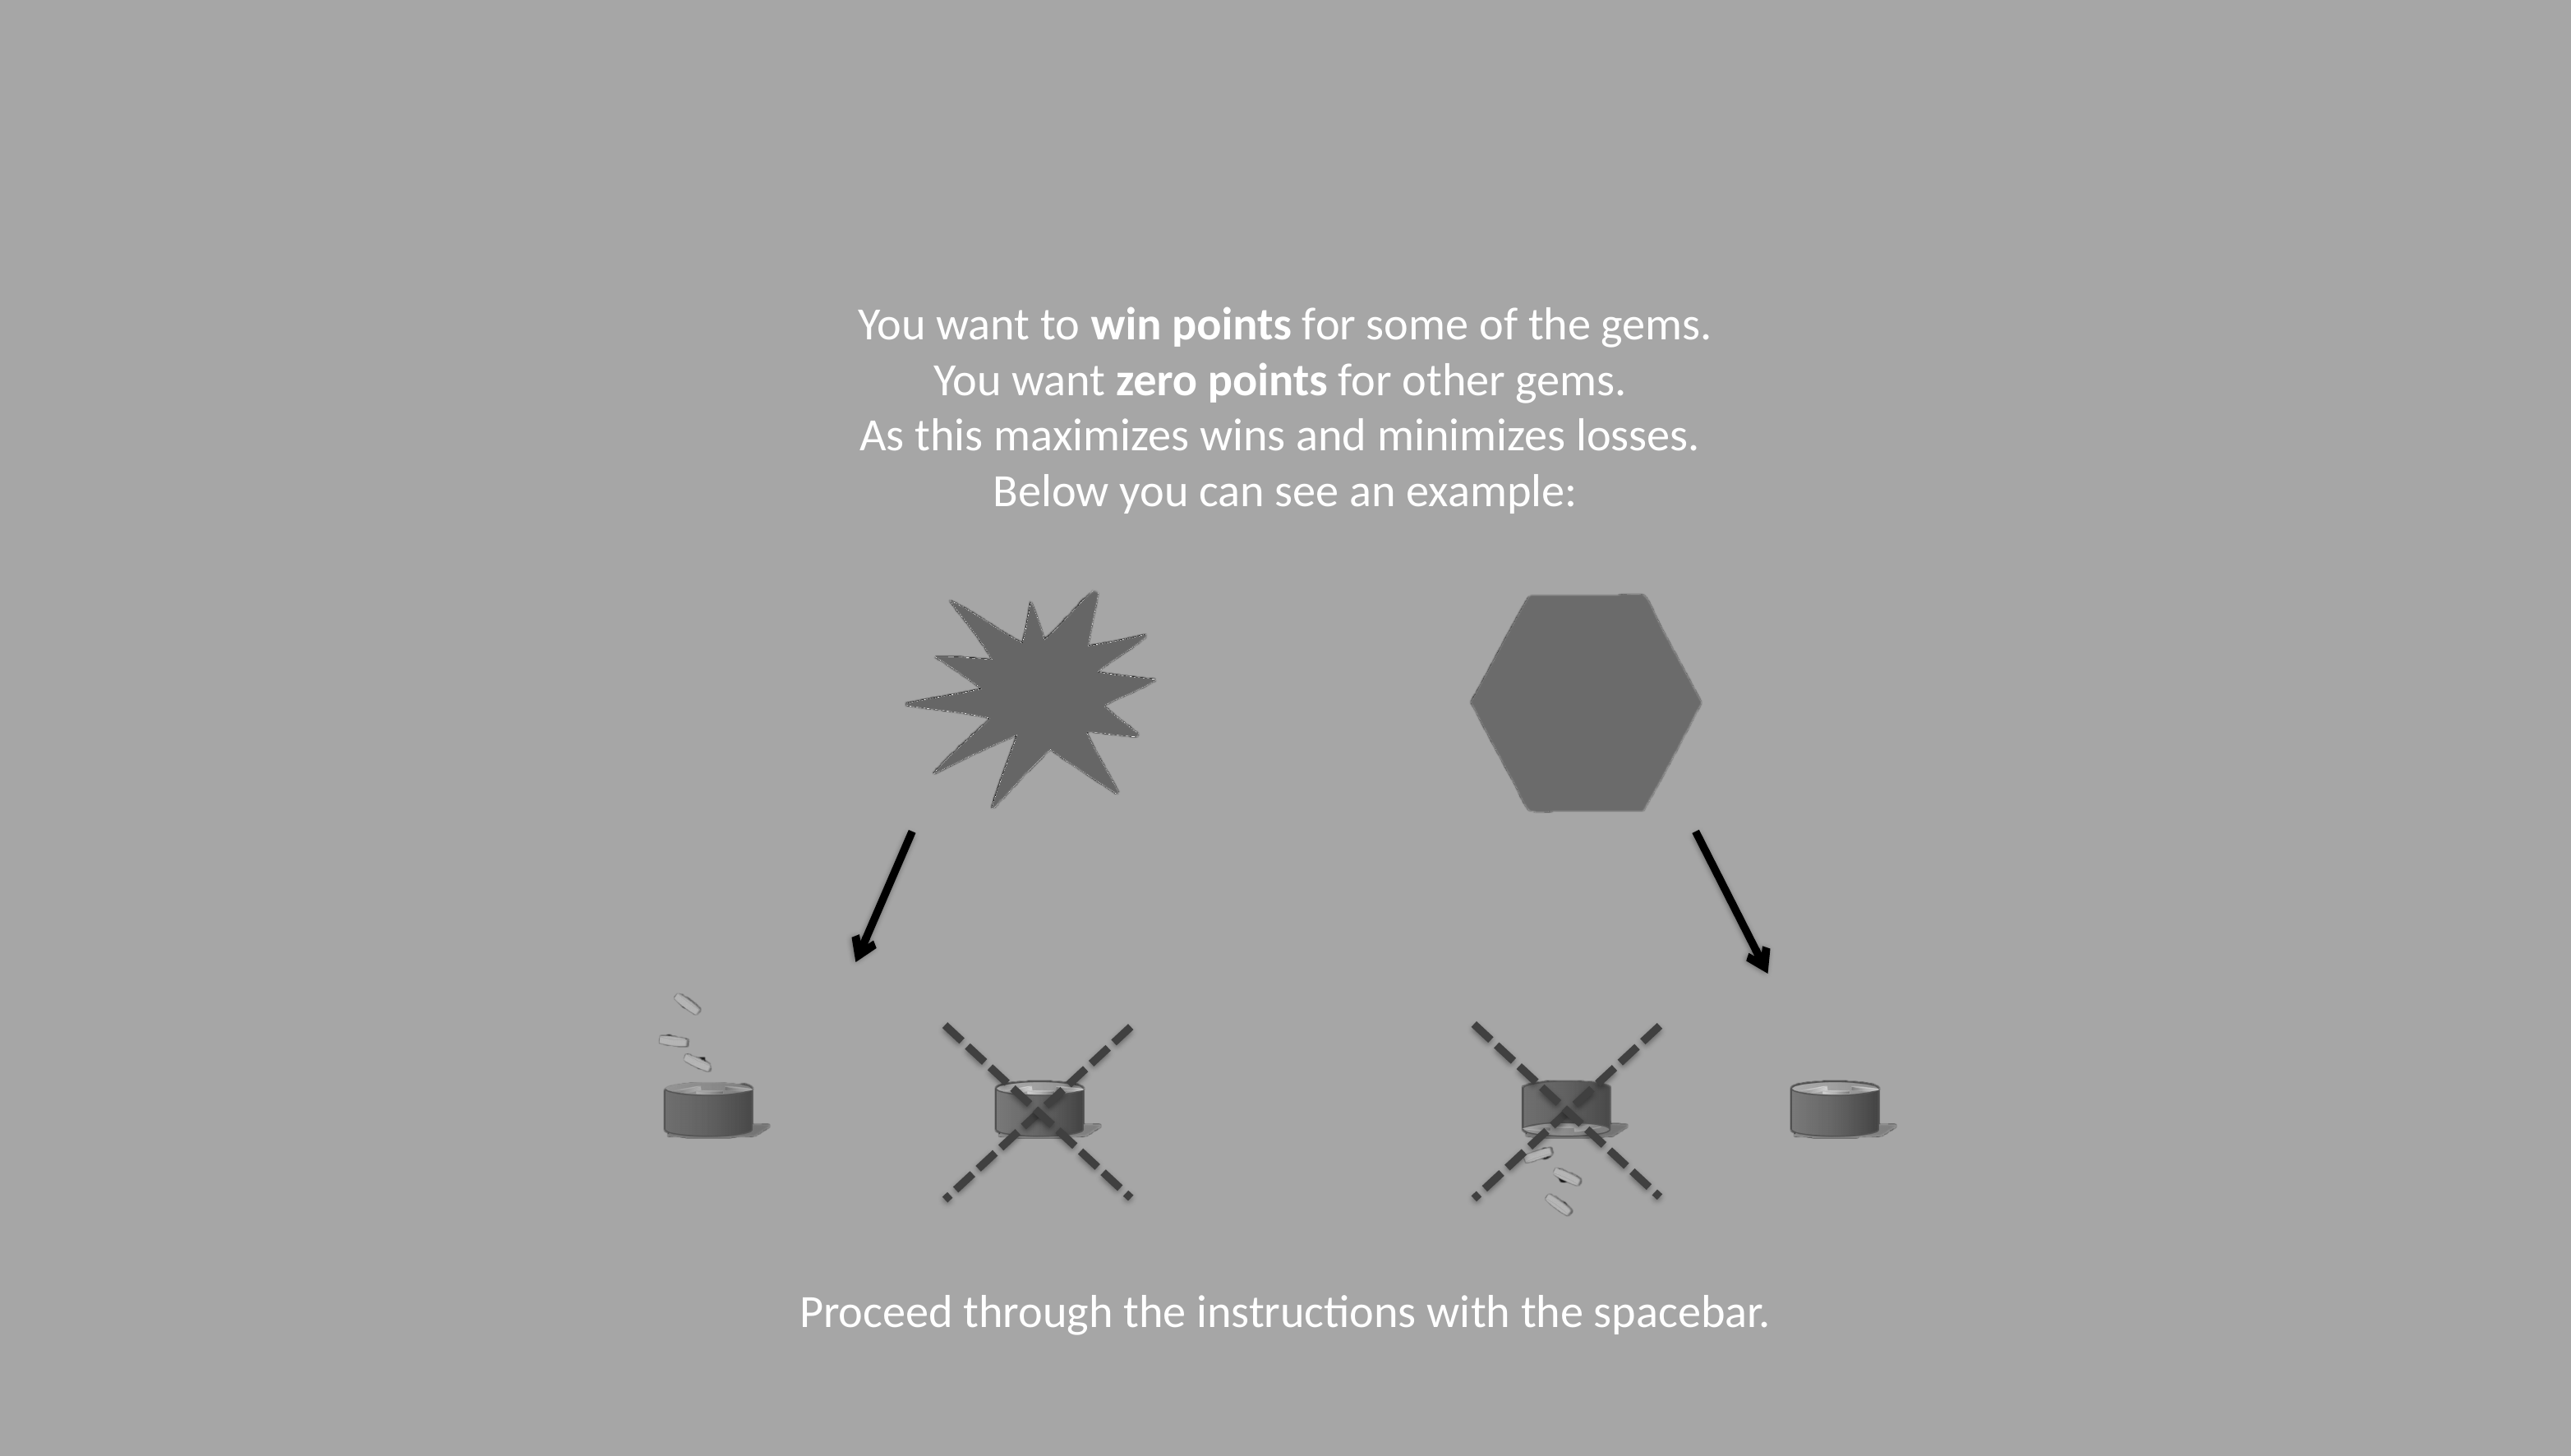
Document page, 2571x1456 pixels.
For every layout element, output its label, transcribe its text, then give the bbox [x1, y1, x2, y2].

picture [580, 984, 824, 1231]
picture [1439, 984, 1683, 1231]
picture [1707, 984, 1951, 1231]
title You want to win points for some of the gems. You want zero points for other gems. As this maximizes wins and minimizes losses. Below you can see an example: [0, 2, 2571, 809]
picture [883, 557, 1176, 850]
text_box Proceed through the instructions with the spacebar. [787, 1274, 1784, 1343]
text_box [855, 831, 913, 963]
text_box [1473, 1024, 1661, 1198]
picture [911, 984, 1155, 1231]
picture [1440, 557, 1732, 850]
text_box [944, 1025, 1131, 1199]
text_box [1695, 831, 1768, 975]
